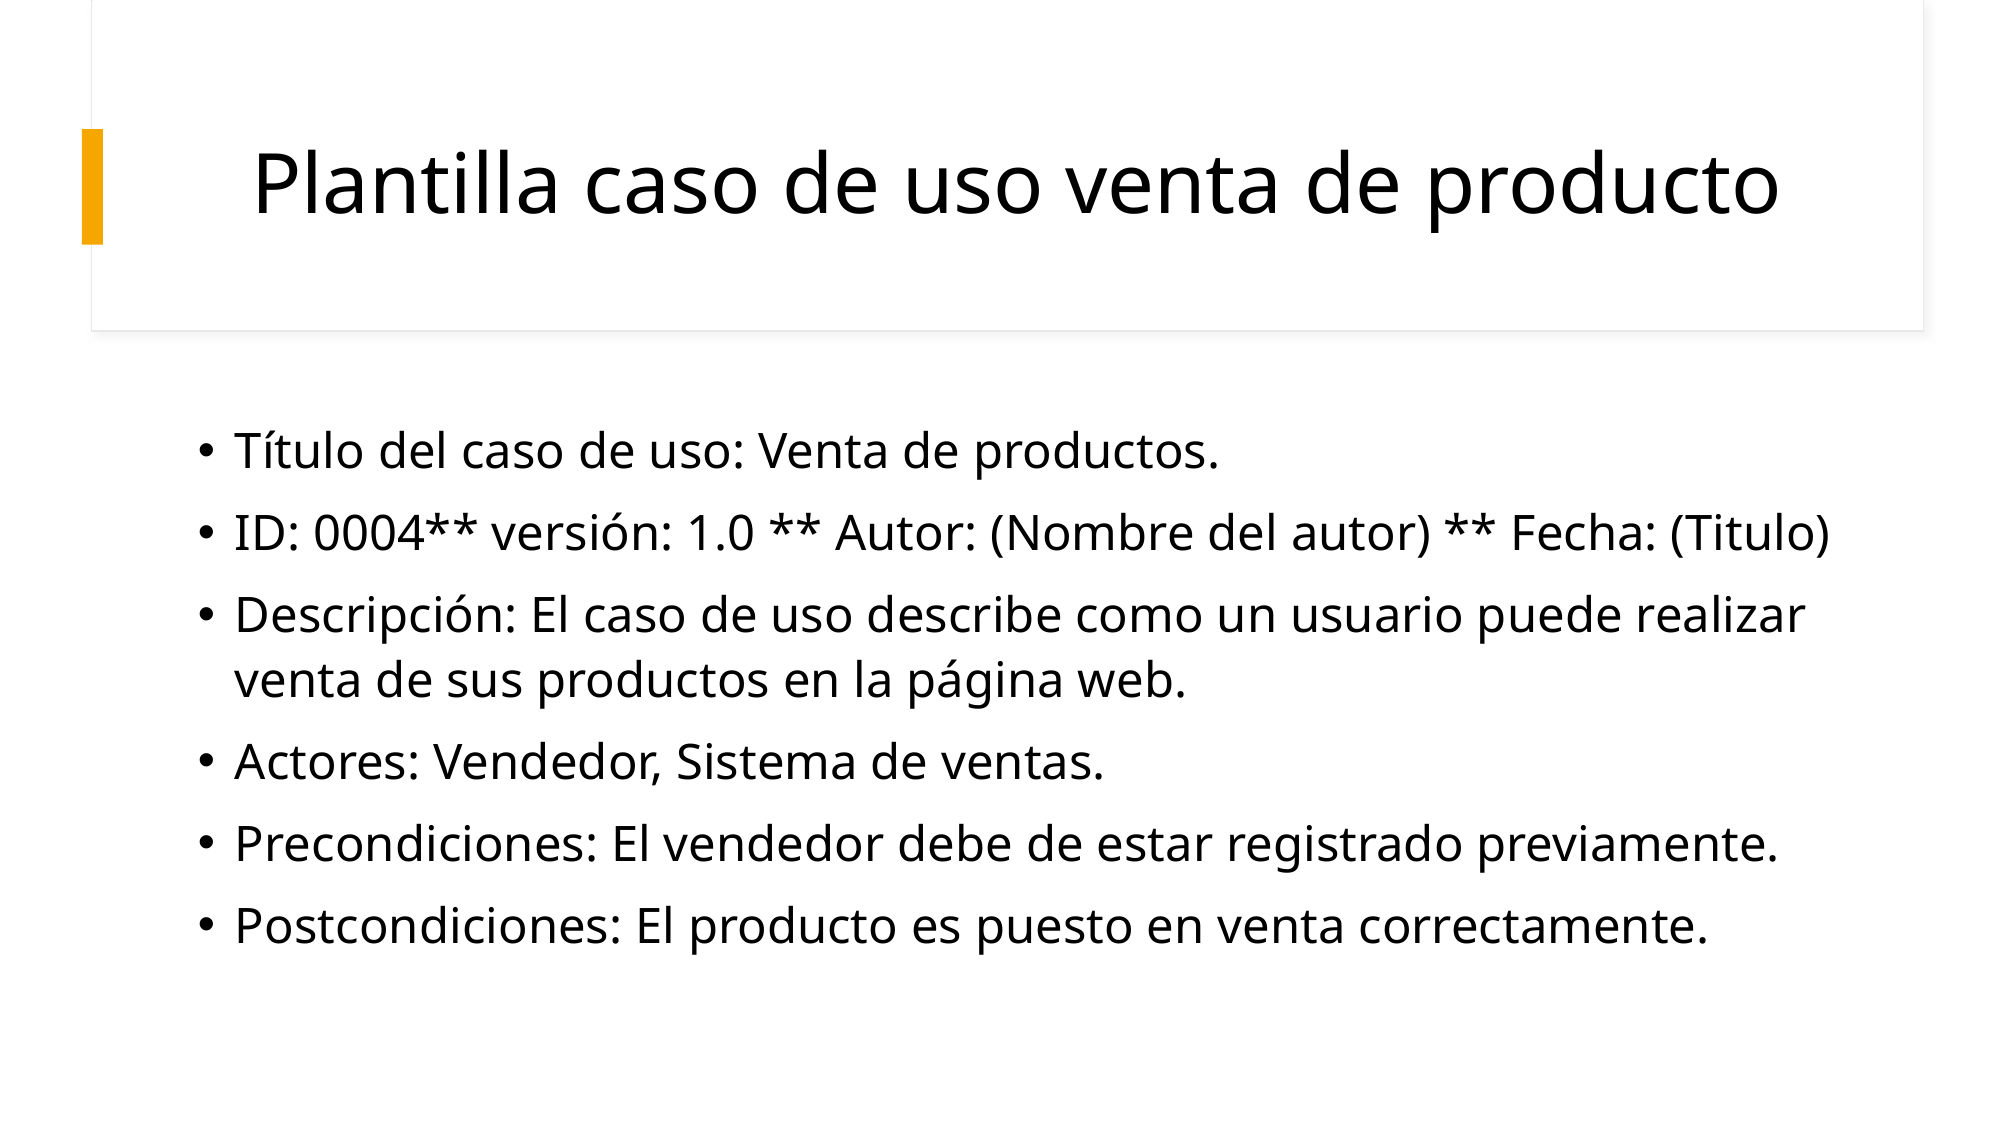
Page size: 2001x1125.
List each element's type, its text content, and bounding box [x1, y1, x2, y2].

title Plantilla caso de uso venta de producto [183, 90, 1851, 284]
list Título del caso de uso: Venta de productos. ID: 0004** versión: 1.0 ** Autor: (Nombre del autor) ** Fecha: (Titulo) Descripción: El caso de uso describe como un usuario puede realizar venta de sus productos en la página web. Actores: Vendedor, Sistema de ventas. Precondiciones: El vendedor debe de estar registrado previamente. Postcondiciones: El producto es puesto en venta correctamente. [183, 406, 1851, 1013]
